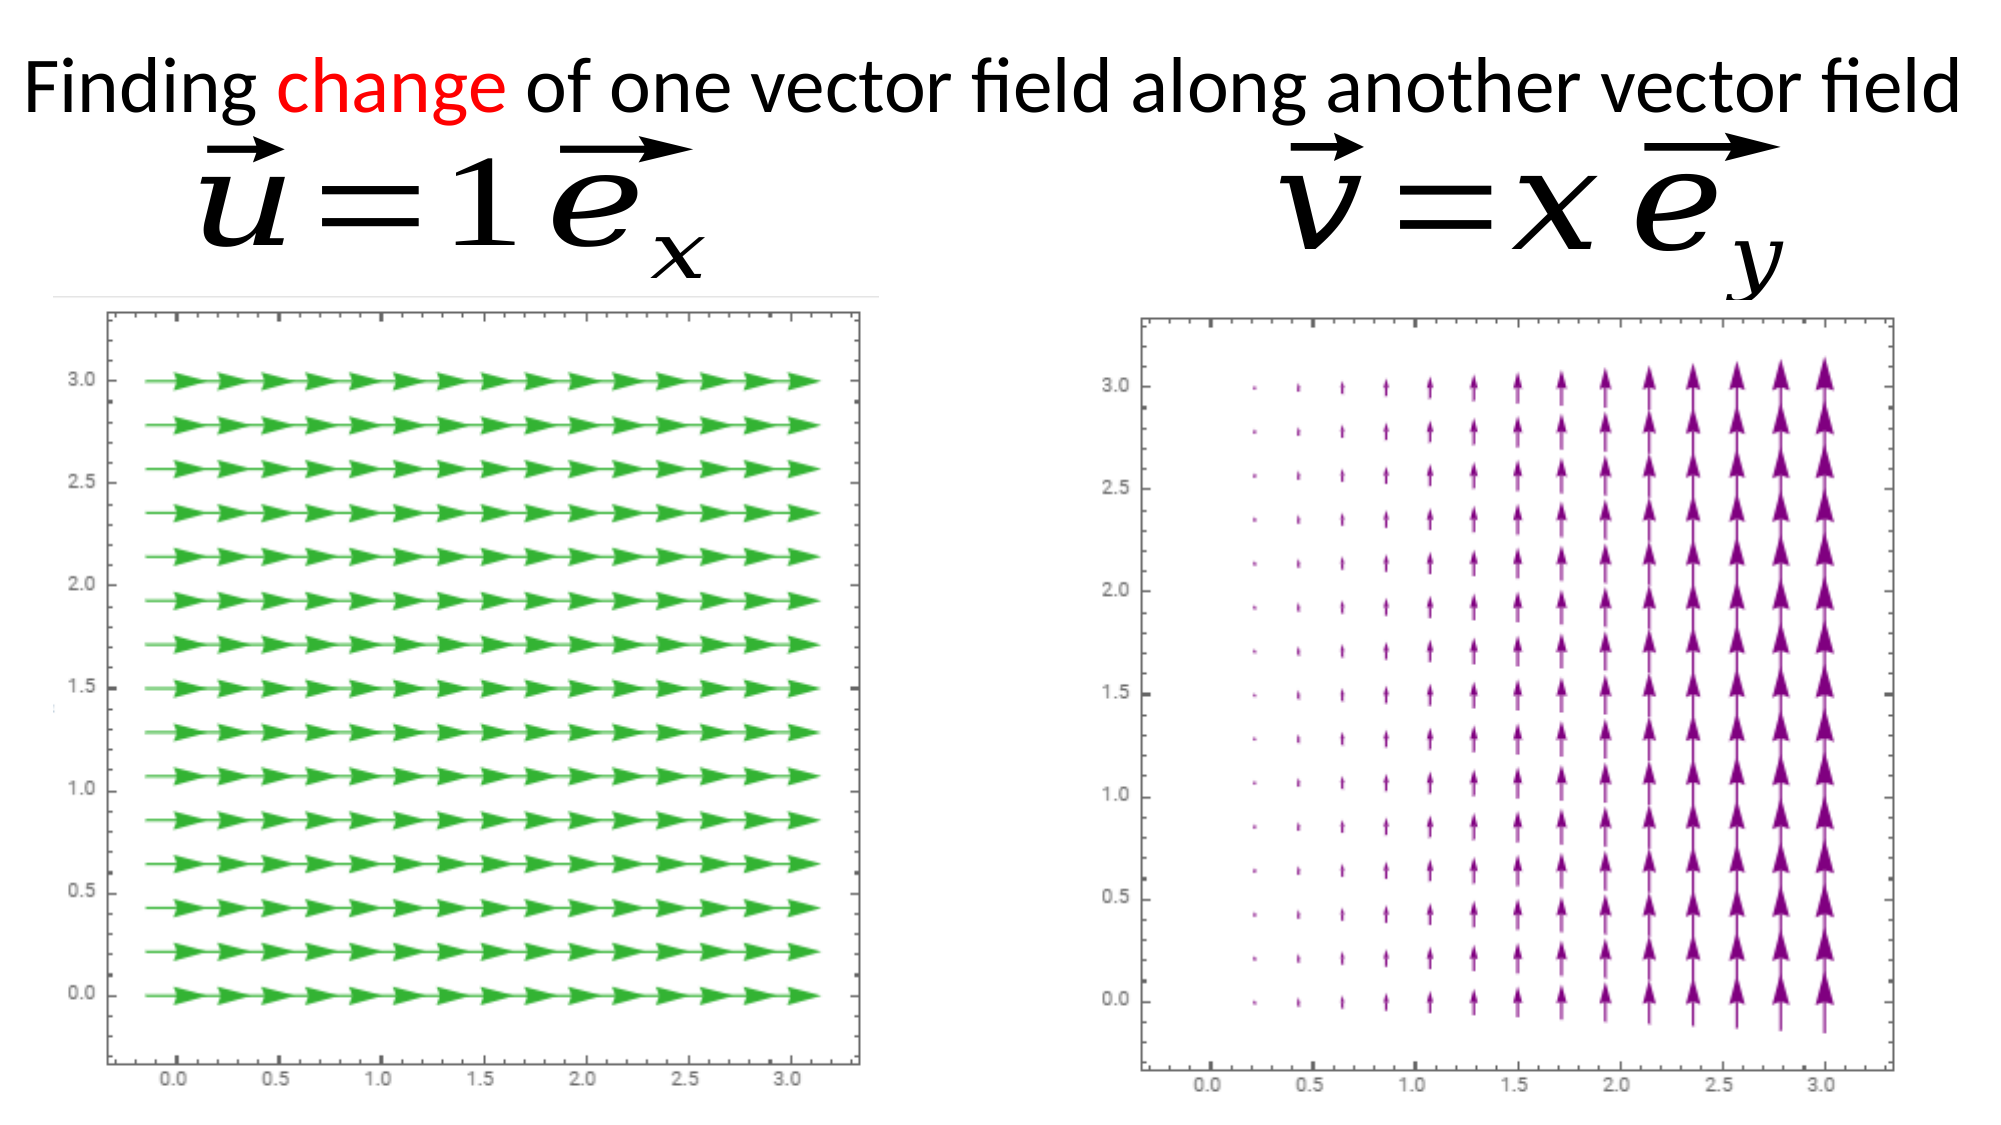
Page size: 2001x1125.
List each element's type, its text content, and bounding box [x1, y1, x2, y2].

picture [53, 296, 879, 1120]
picture [1091, 300, 1917, 1120]
text_box Finding change of one vector field along another vector field [8, 25, 1980, 136]
